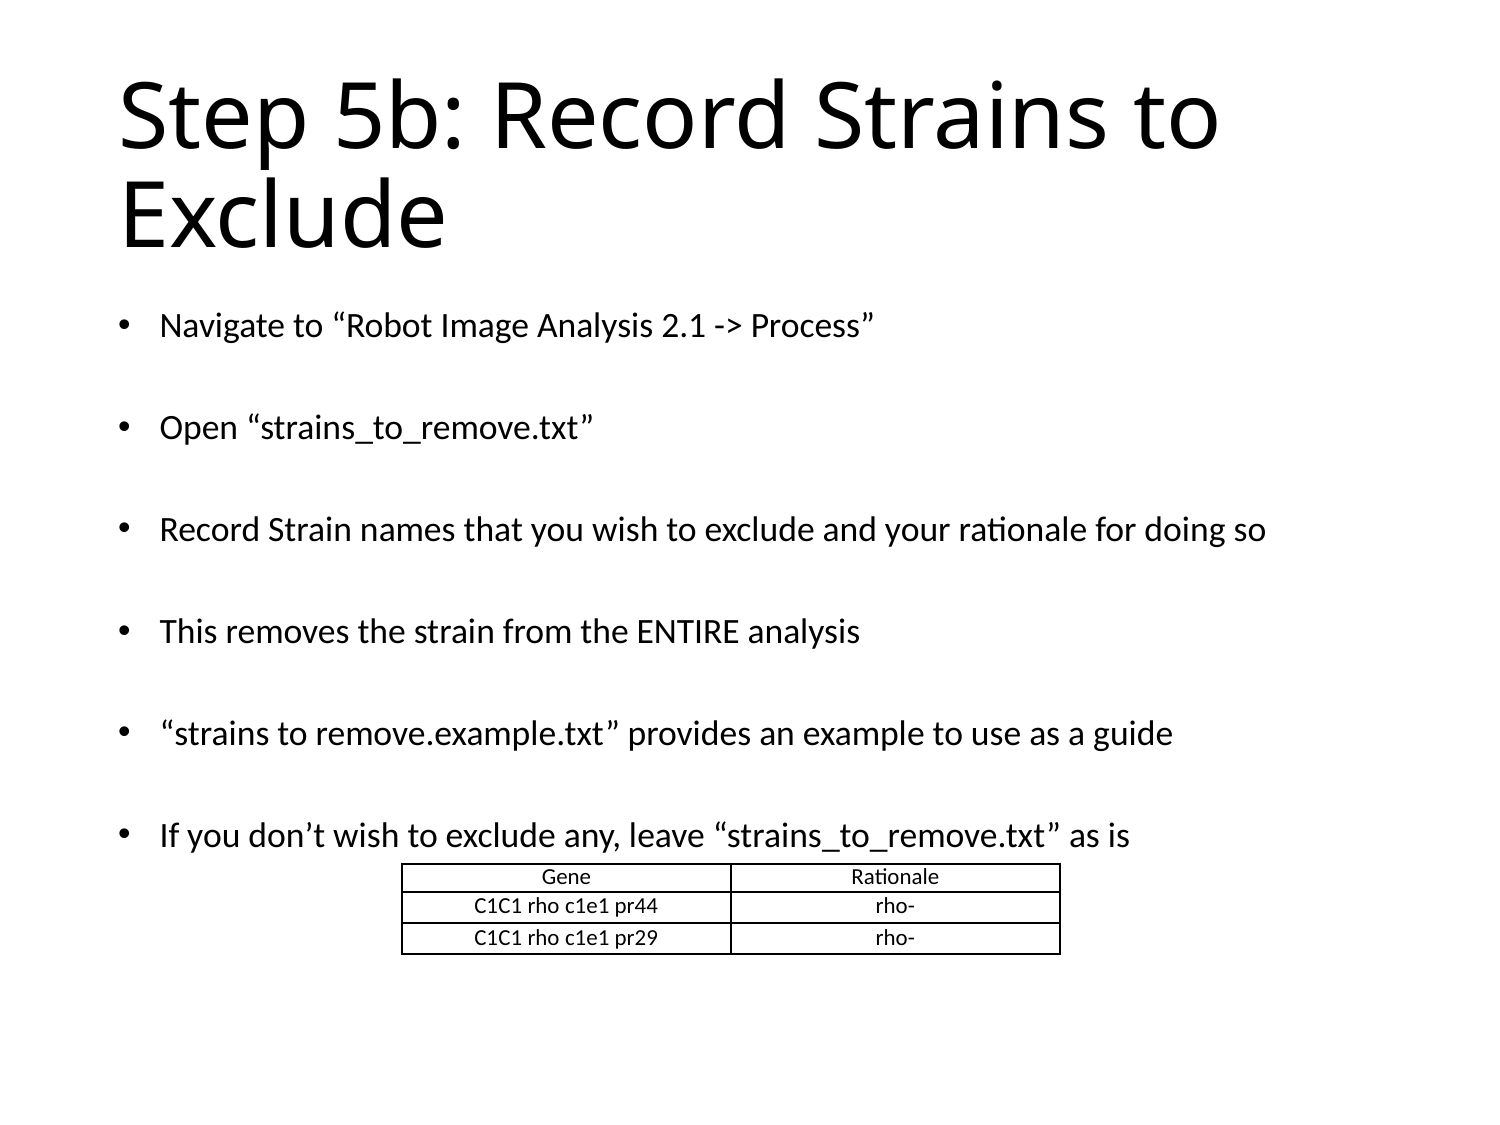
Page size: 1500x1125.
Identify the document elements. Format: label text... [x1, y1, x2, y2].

table_header Gene [403, 865, 730, 891]
title Step 5b: Record Strains to Exclude [103, 59, 1397, 278]
table_header Rationale [732, 865, 1059, 891]
list Navigate to “Robot Image Analysis 2.1 -> Process” Open “strains_to_remove.txt” Record Strain names that you wish to exclude and your rationale for doing so This removes the strain from the ENTIRE analysis “strains to remove.example.txt” provides an example to use as a guide If you don’t wish to exclude any, leave “strains_to_remove.txt” as is [103, 299, 1397, 864]
table_cell C1C1 rho c1e1 pr44 [403, 893, 730, 922]
table_cell C1C1 rho c1e1 pr29 [403, 924, 730, 953]
table_cell rho- [732, 924, 1059, 953]
table_cell rho- [732, 893, 1059, 922]
